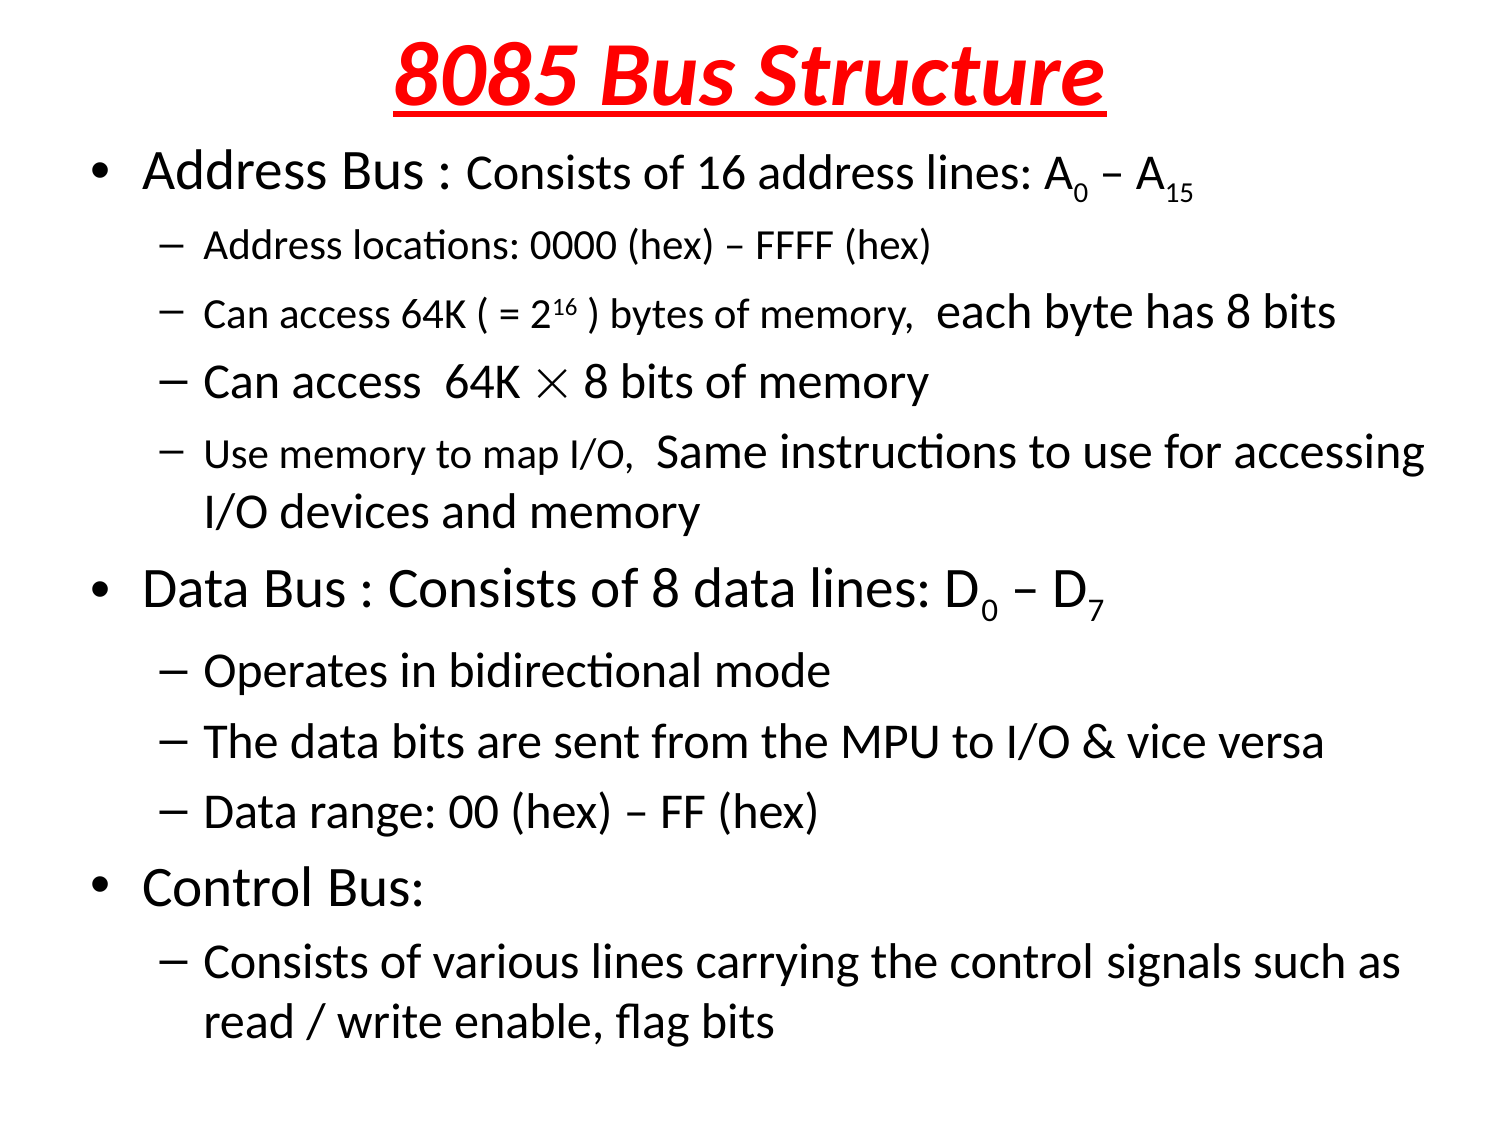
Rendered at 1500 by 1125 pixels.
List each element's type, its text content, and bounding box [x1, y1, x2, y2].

title 8085 Bus Structure [75, 0, 1425, 125]
list Address Bus : Consists of 16 address lines: A0 – A15 Address locations: 0000 (hex) – FFFF (hex) Can access 64K ( = 216 ) bytes of memory, each byte has 8 bits Can access 64K  8 bits of memory Use memory to map I/O, Same instructions to use for accessing I/O devices and memory Data Bus : Consists of 8 data lines: D0 – D7 Operates in bidirectional mode The data bits are sent from the MPU to I/O & vice versa Data range: 00 (hex) – FF (hex) Control Bus: Consists of various lines carrying the control signals such as read / write enable, flag bits [75, 125, 1450, 1063]
